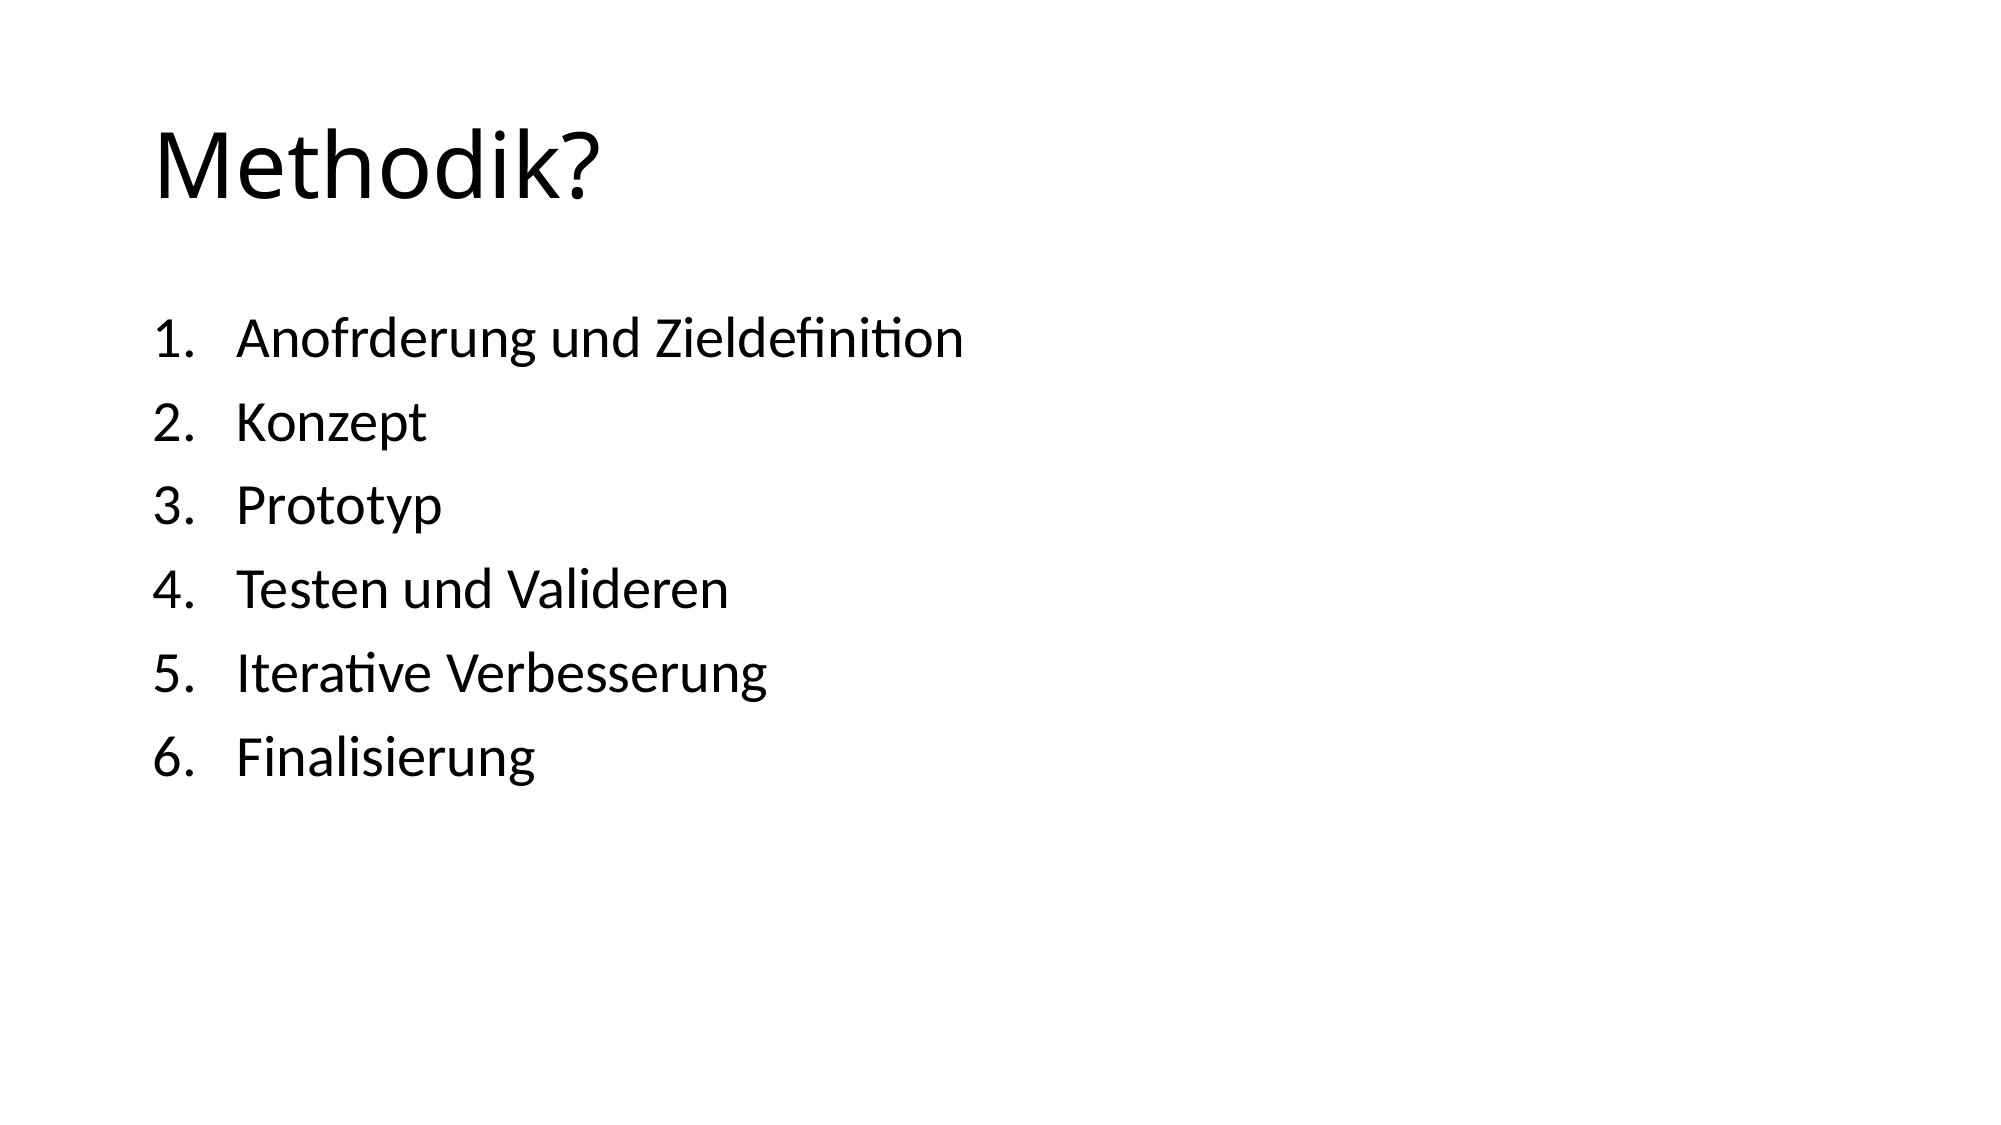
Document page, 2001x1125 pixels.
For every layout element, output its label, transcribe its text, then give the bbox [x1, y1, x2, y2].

list Anofrderung und Zieldefinition Konzept Prototyp Testen und Valideren Iterative Verbesserung Finalisierung [137, 299, 1863, 1014]
title Methodik? [137, 59, 1863, 278]
